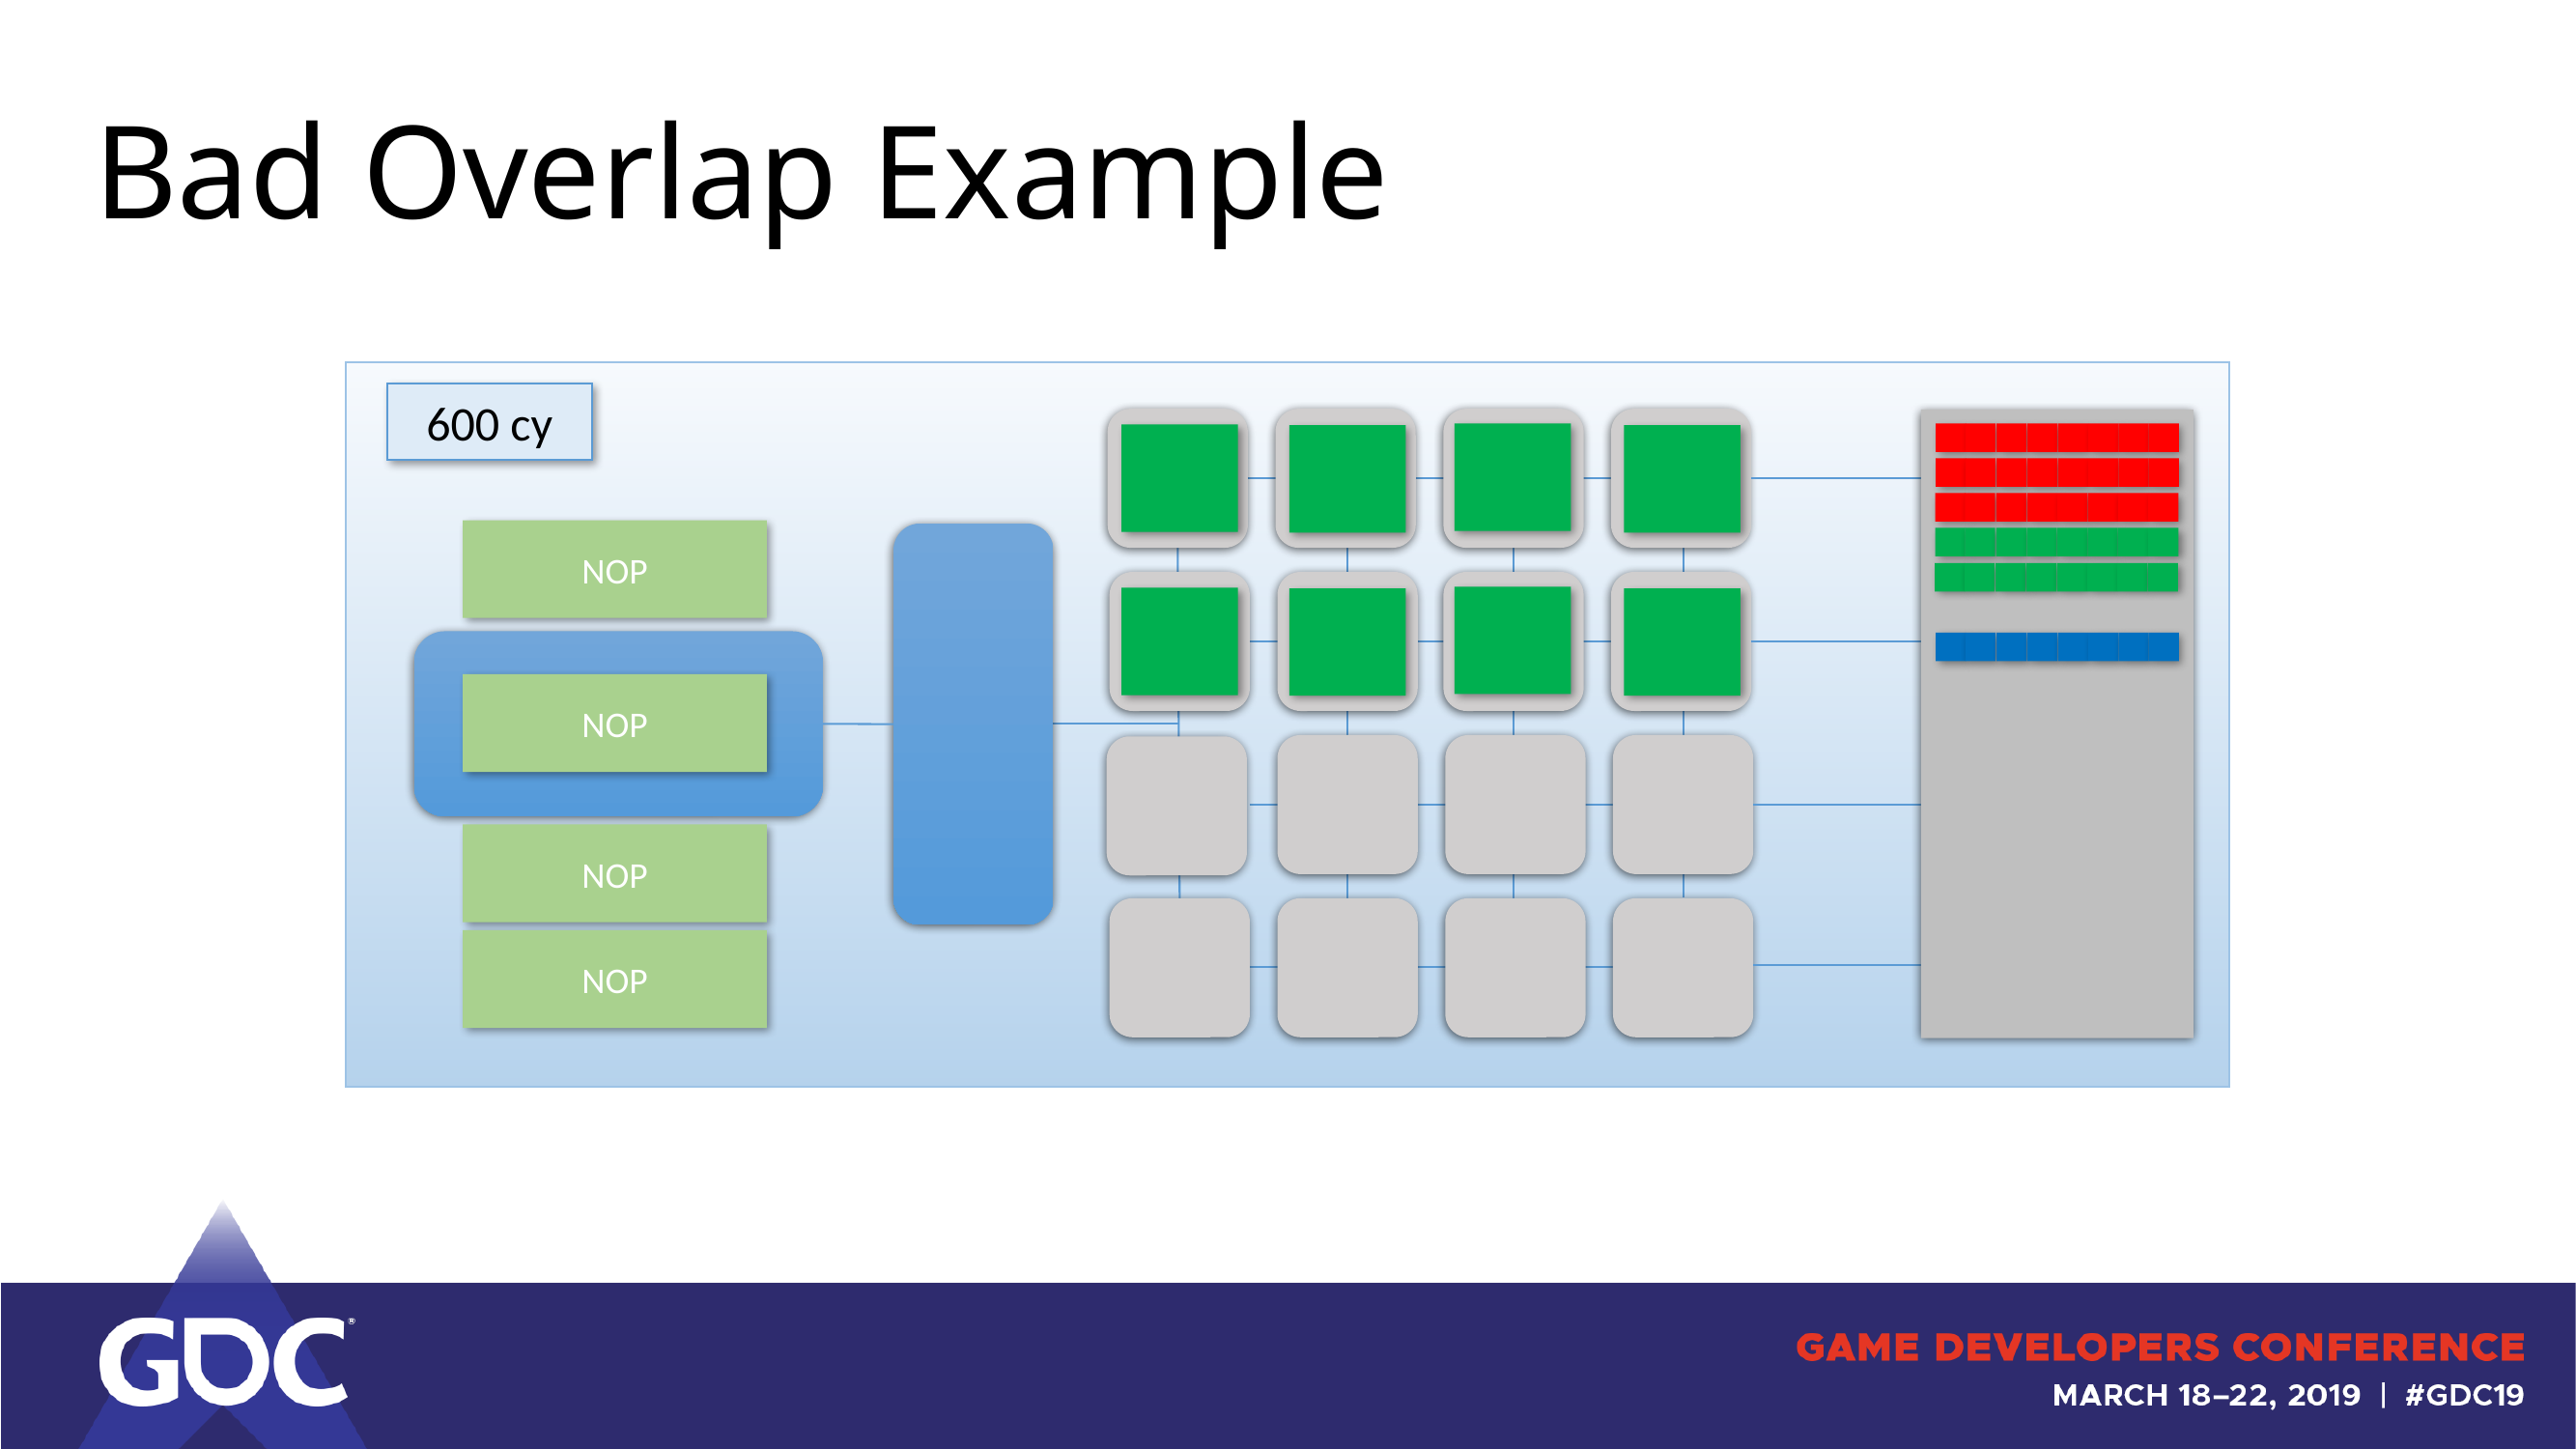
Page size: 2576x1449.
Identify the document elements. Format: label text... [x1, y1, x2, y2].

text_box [346, 361, 2230, 1087]
title Bad Overlap Example [80, 57, 2520, 278]
picture [1, 0, 2576, 1449]
